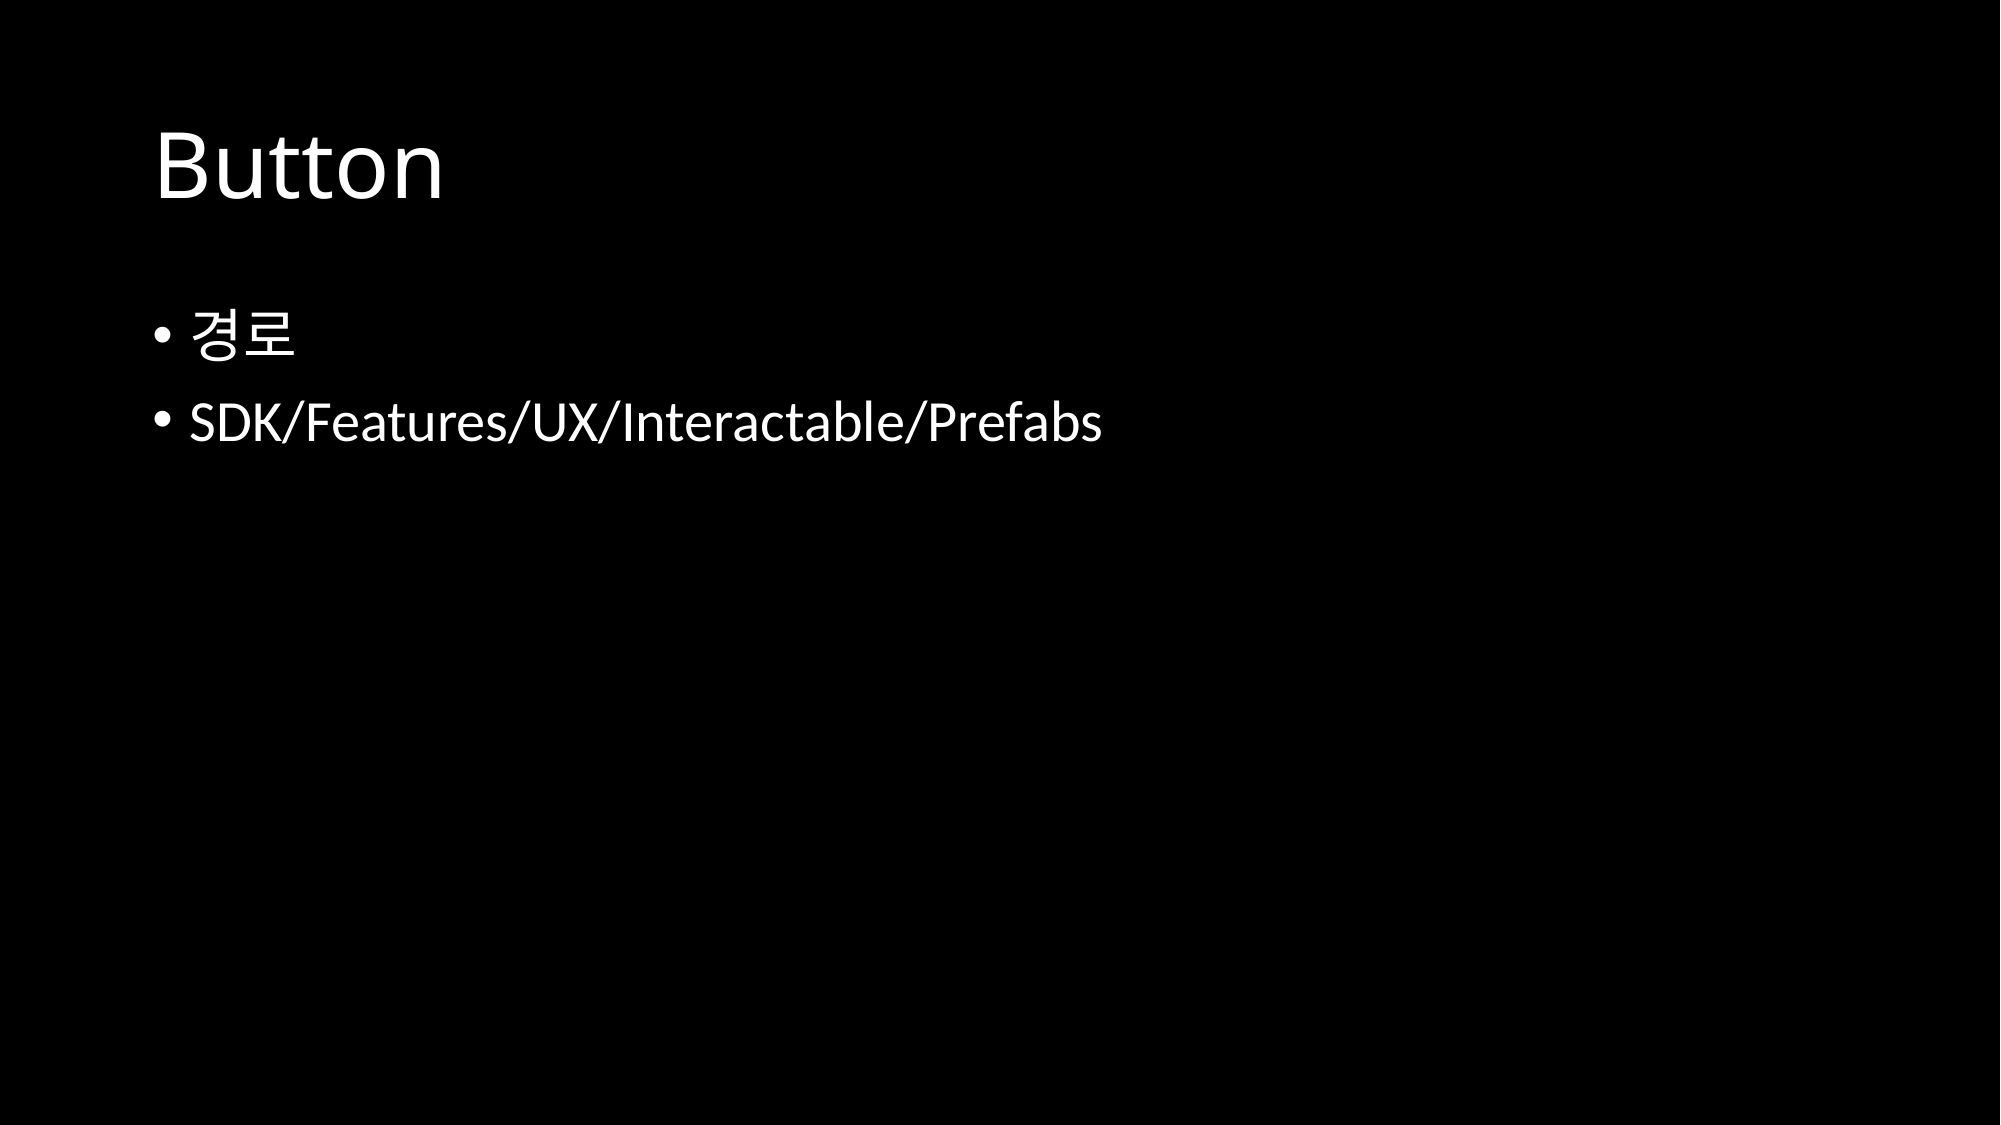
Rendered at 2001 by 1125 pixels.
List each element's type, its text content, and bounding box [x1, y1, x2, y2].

title Button [137, 59, 1863, 278]
list 경로 SDK/Features/UX/Interactable/Prefabs [137, 299, 1863, 1014]
